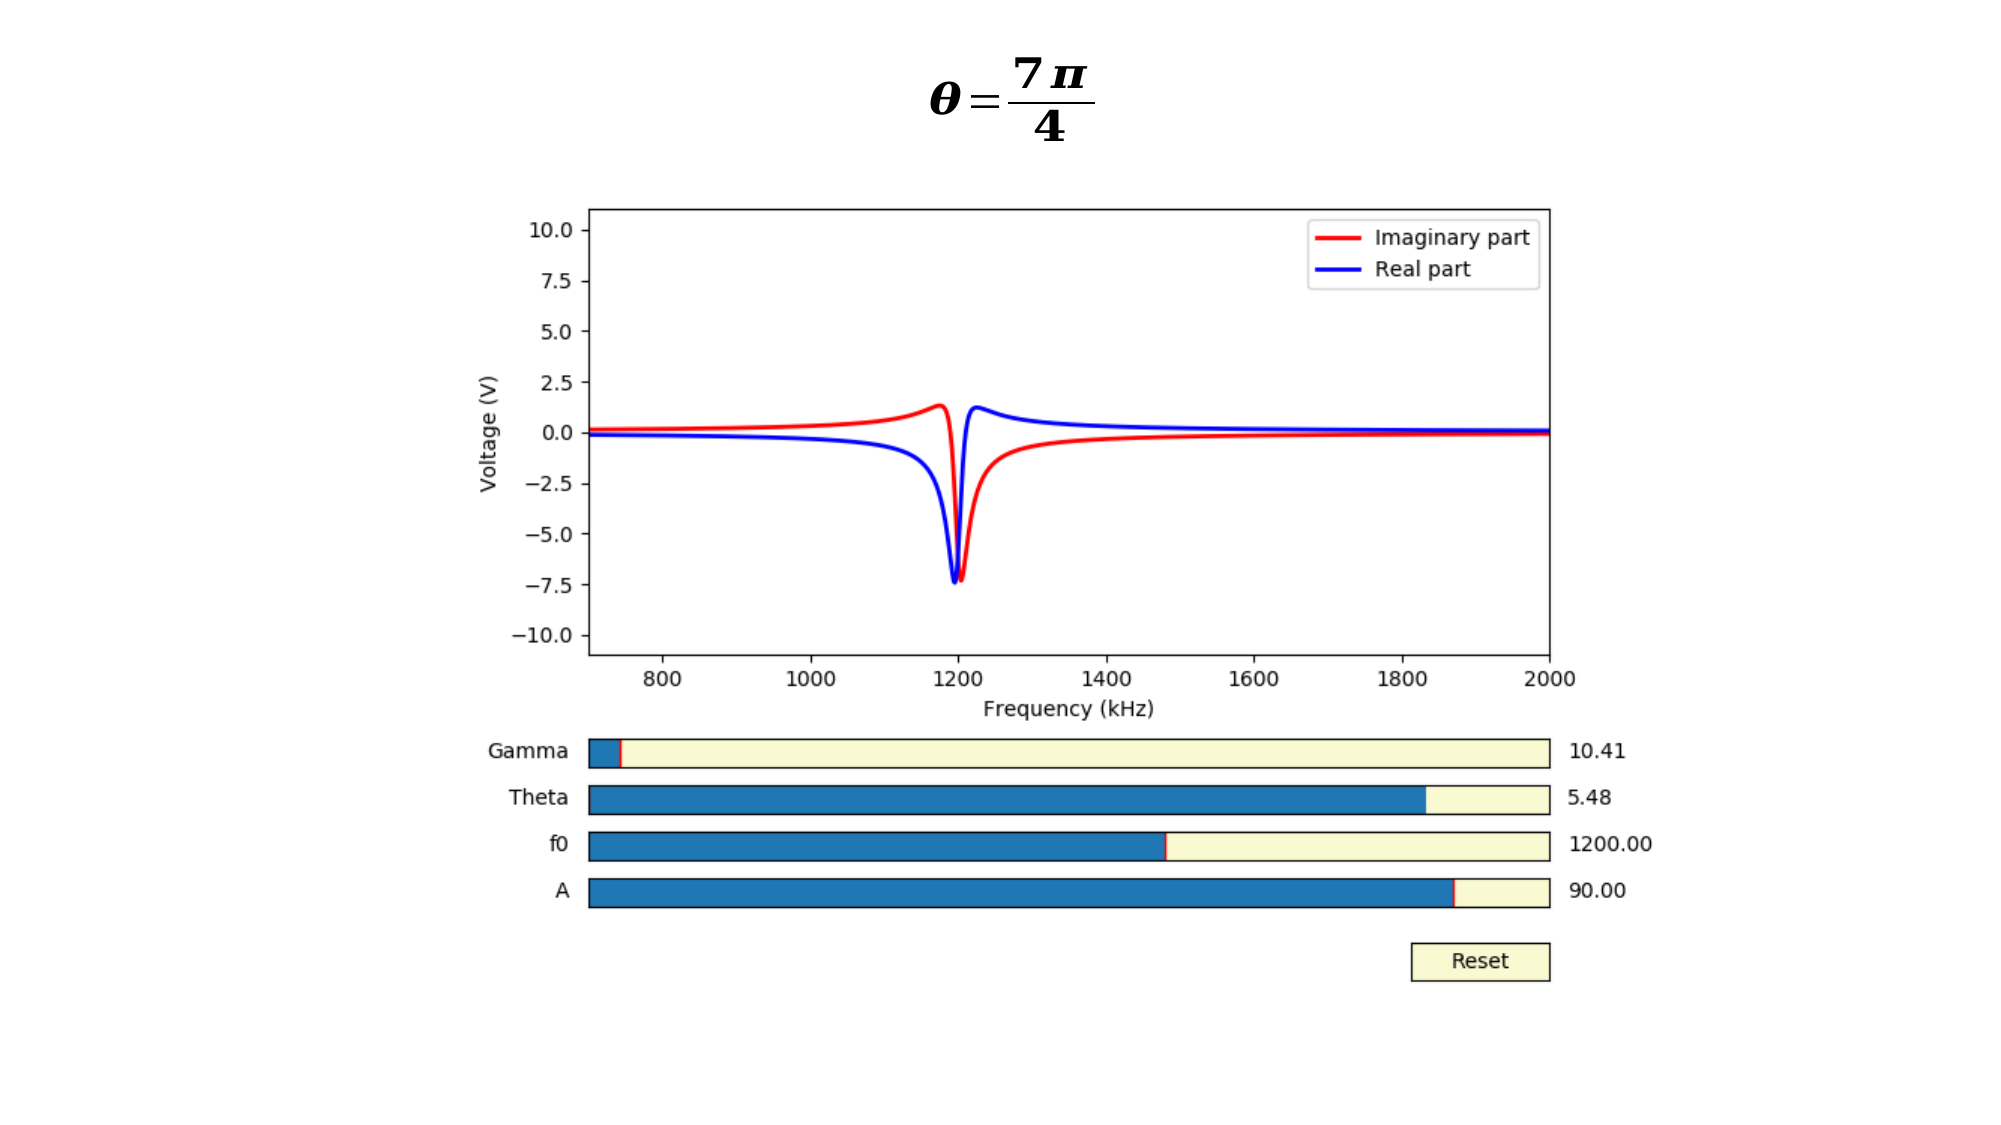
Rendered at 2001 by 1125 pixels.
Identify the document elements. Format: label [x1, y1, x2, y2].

picture [314, 98, 1686, 1027]
